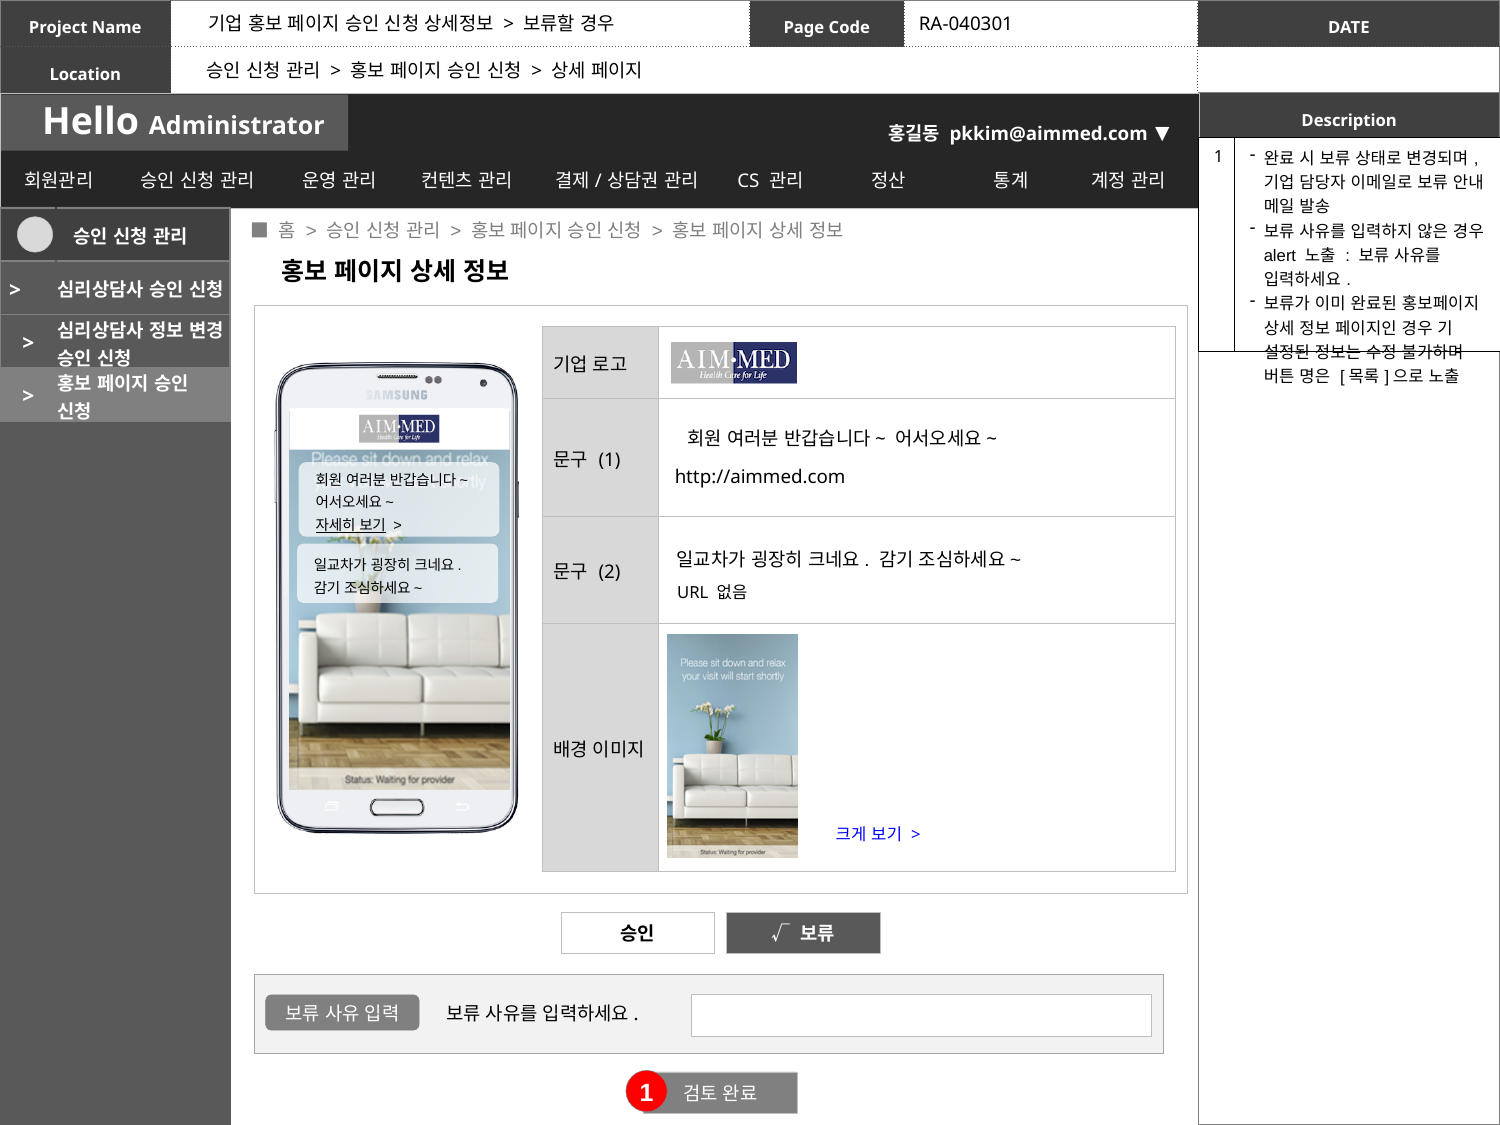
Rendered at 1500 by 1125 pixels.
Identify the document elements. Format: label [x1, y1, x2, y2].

text_box [193, 4, 630, 42]
table_cell [1, 262, 55, 314]
table_cell [1, 368, 55, 420]
table_cell [1, 315, 55, 367]
text_box [252, 304, 1189, 895]
table_cell [57, 262, 229, 314]
picture [666, 634, 798, 858]
text_box [559, 910, 717, 955]
table_cell [57, 368, 229, 420]
slide_number [561, 1061, 911, 1122]
text_box [191, 51, 659, 89]
picture [264, 352, 531, 847]
table_header [1235, 138, 1500, 351]
table_header [1, 209, 55, 260]
text_box [0, 203, 1155, 1125]
text_box [904, 4, 1029, 42]
picture [668, 337, 798, 384]
table_header [57, 209, 229, 260]
text_box [15, 214, 55, 255]
table_cell [57, 315, 229, 367]
text_box [724, 910, 882, 955]
table_header [1199, 138, 1234, 351]
text_box [252, 972, 1165, 1055]
